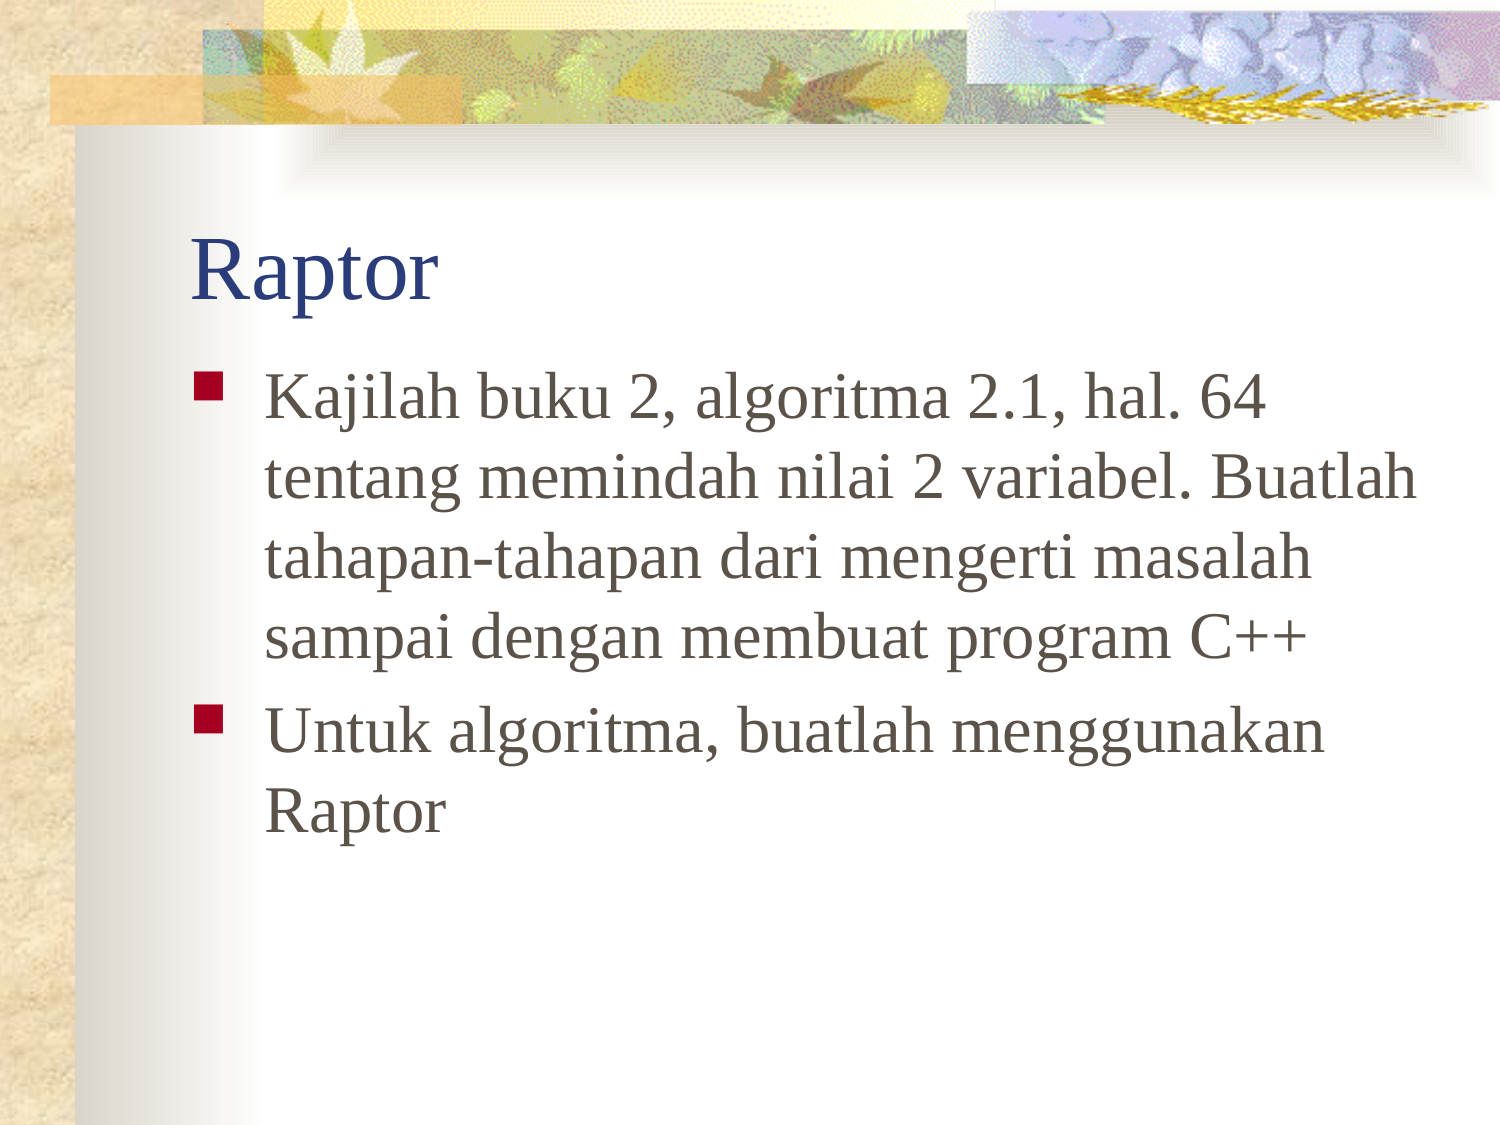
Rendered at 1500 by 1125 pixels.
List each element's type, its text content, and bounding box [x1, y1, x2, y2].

title Raptor [174, 137, 1451, 326]
list Kajilah buku 2, algoritma 2.1, hal. 64 tentang memindah nilai 2 variabel. Buatlah tahapan-tahapan dari mengerti masalah sampai dengan membuat program C++ Untuk algoritma, buatlah menggunakan Raptor [174, 344, 1451, 1020]
picture [0, 0, 1500, 1125]
